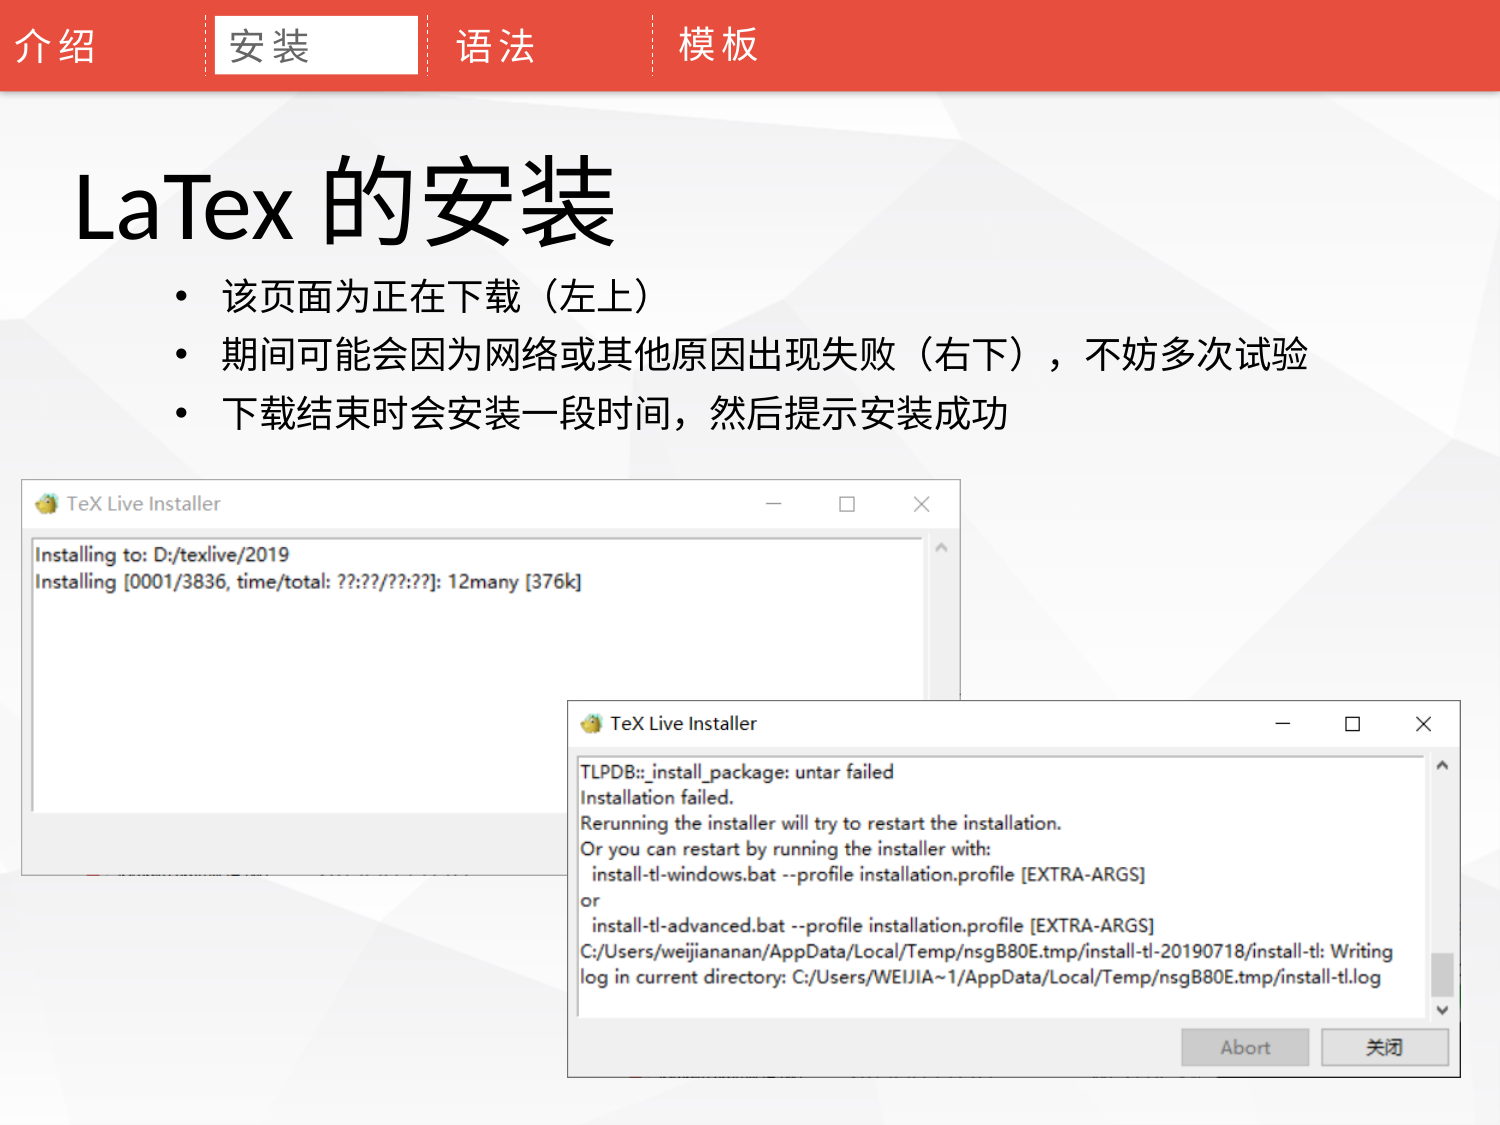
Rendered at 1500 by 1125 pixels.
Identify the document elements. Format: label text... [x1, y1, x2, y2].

text_box 该页面为正在下载（左上） 期间可能会因为网络或其他原因出现失败（右下），不妨多次试验 下载结束时会安装一段时间，然后提示安装成功 [160, 251, 1468, 442]
text_box [0, 0, 1500, 92]
text_box 语法 [440, 15, 652, 76]
text_box LaTex的安装 [58, 131, 638, 267]
text_box 介绍 [0, 15, 205, 76]
text_box 介绍 [206, 15, 211, 76]
text_box 模板 [663, 13, 876, 74]
text_box 安装 [213, 15, 420, 76]
picture [0, 92, 1500, 1125]
